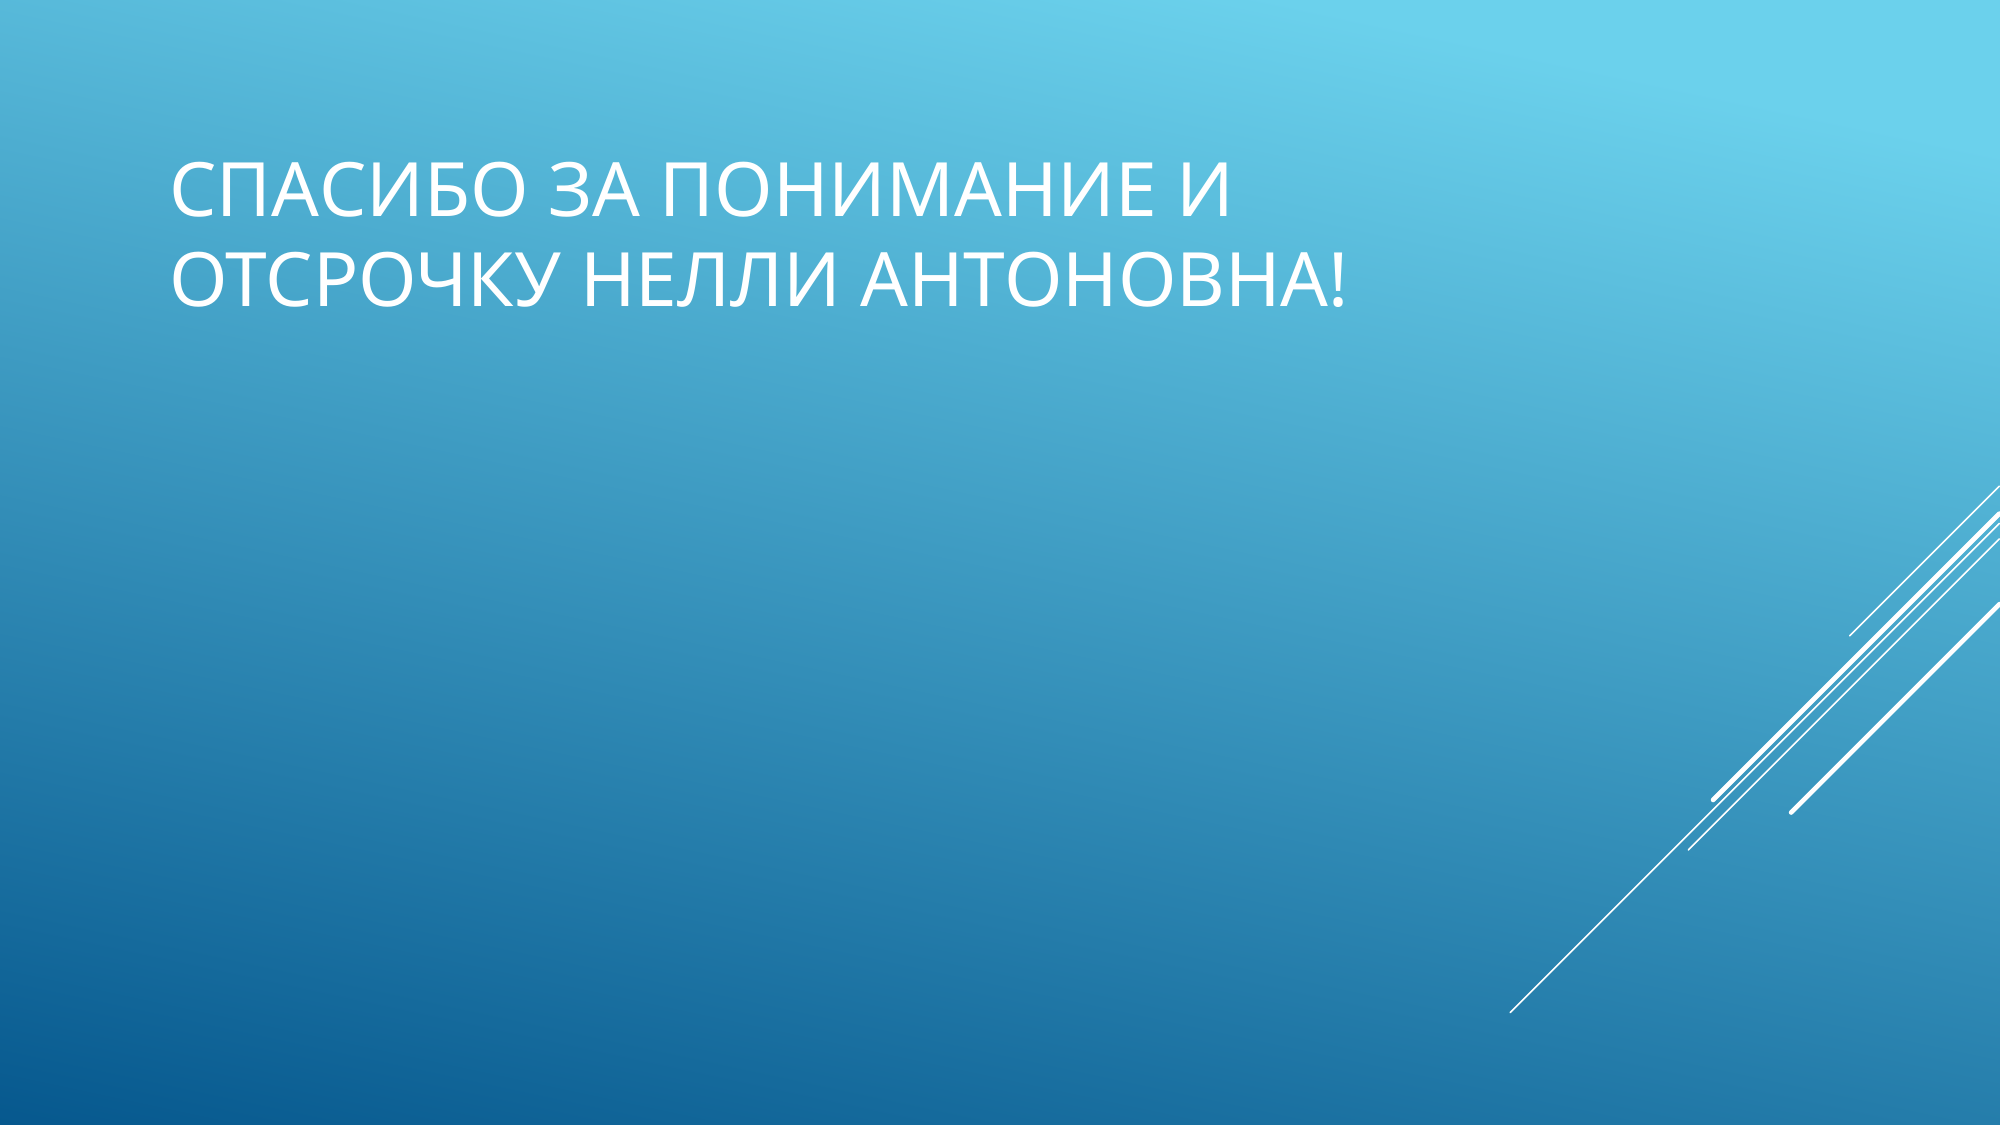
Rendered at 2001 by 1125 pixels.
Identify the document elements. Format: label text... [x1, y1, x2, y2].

title Спасибо за понимание и отсрочку Нелли Антоновна! [154, 107, 1555, 355]
